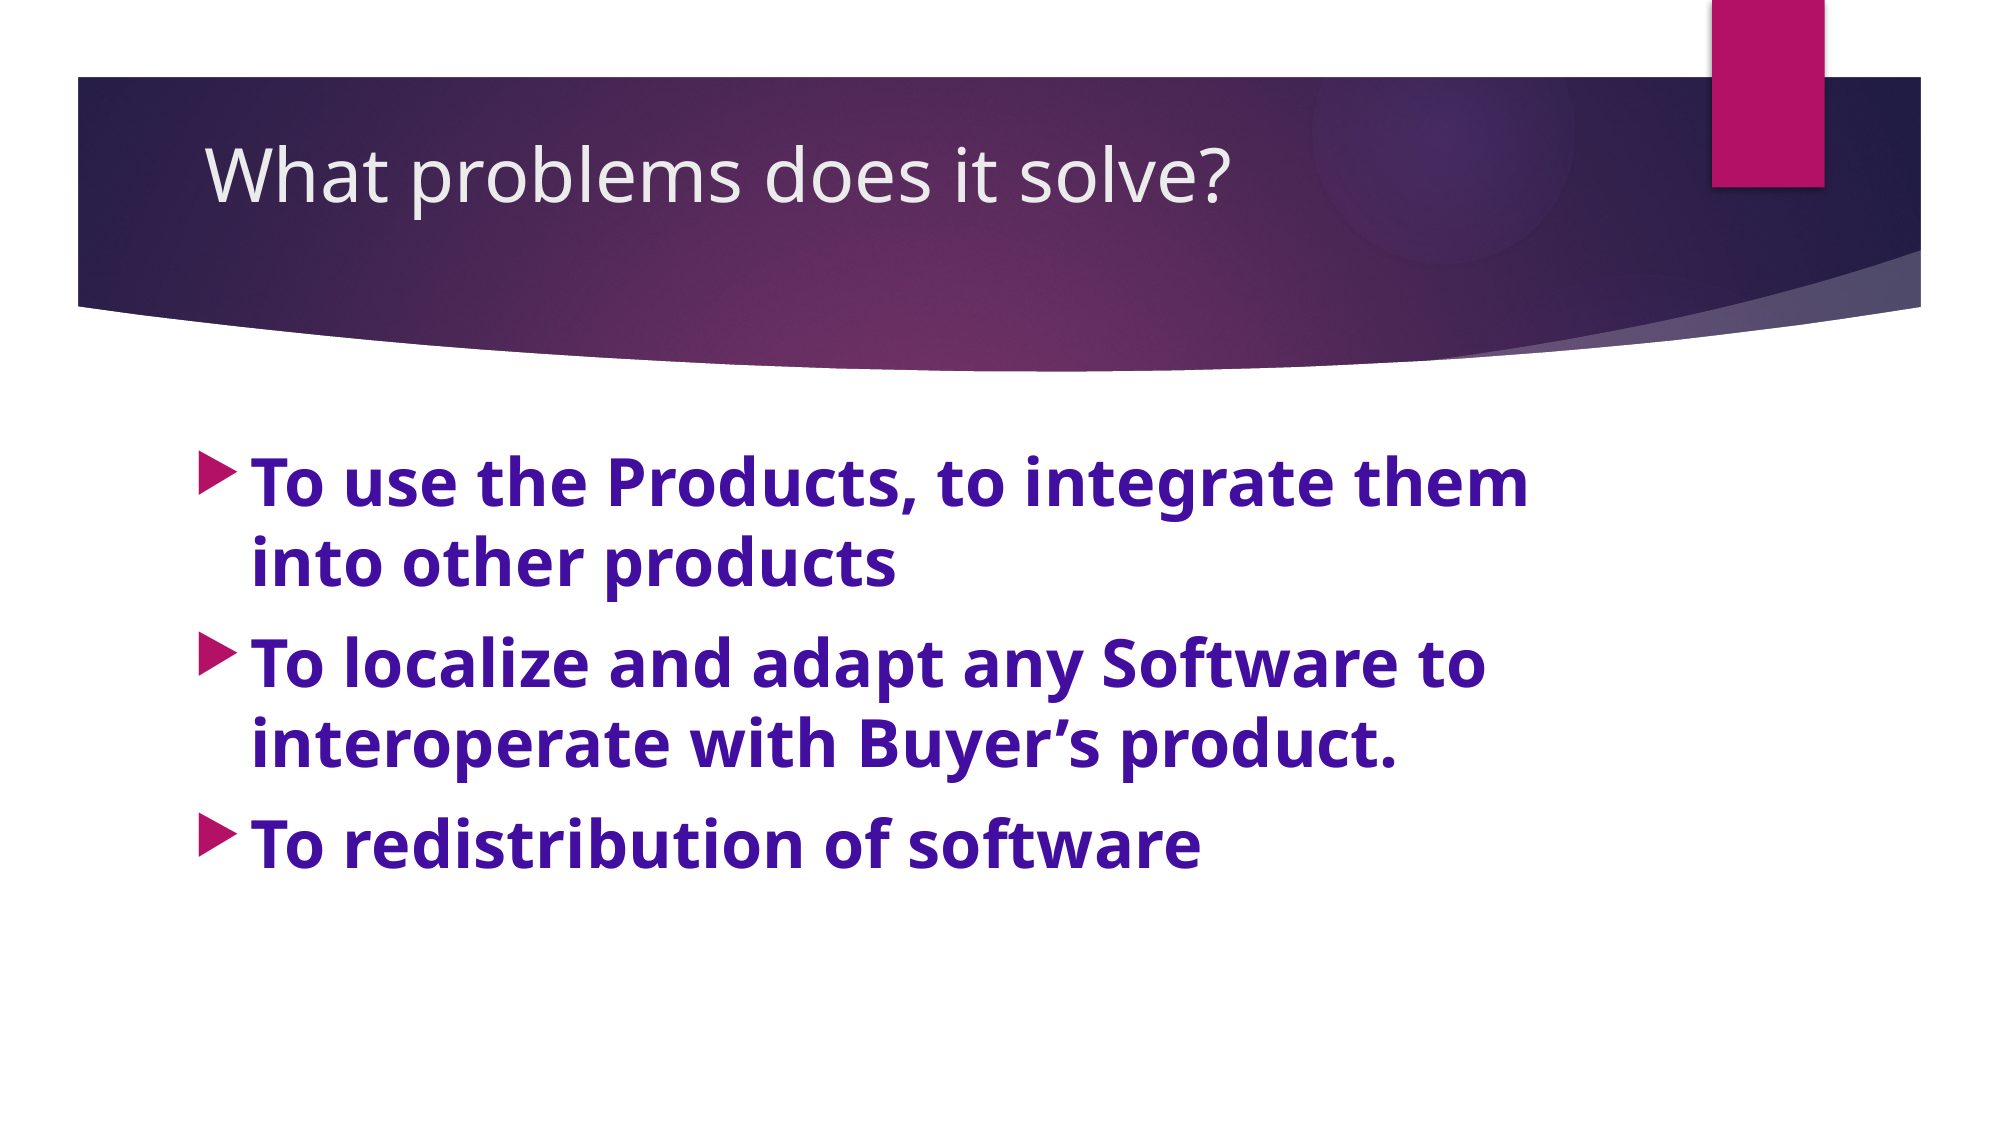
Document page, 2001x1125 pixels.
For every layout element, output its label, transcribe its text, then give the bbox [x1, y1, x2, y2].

title What problems does it solve? [189, 159, 1627, 276]
list To use the Products, to integrate them into other products To localize and adapt any Software to interoperate with Buyer’s product. To redistribution of software [178, 431, 1627, 993]
